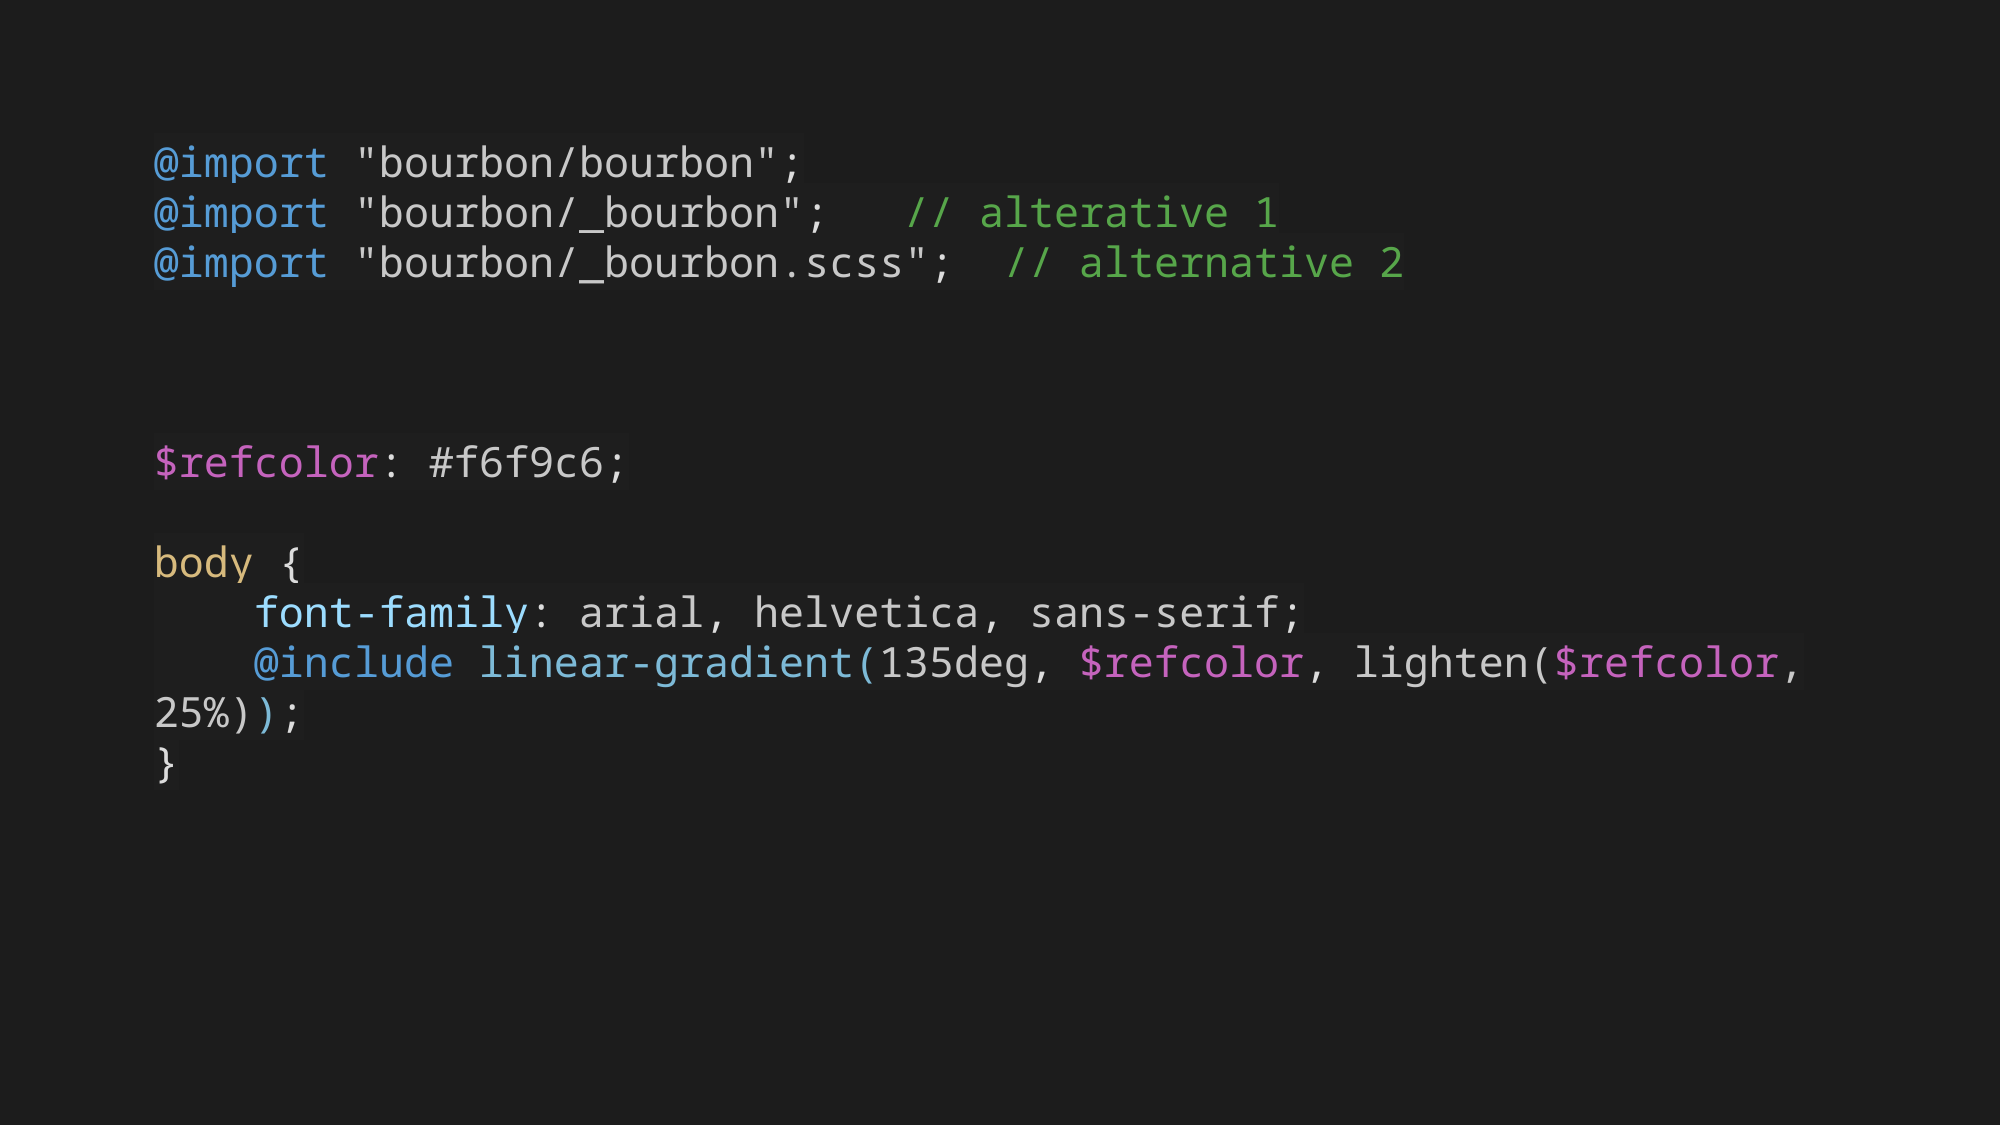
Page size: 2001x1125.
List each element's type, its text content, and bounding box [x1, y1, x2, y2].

text_box @import "bourbon/bourbon"; @import "bourbon/_bourbon"; // alterative 1 @import "bourbon/_bourbon.scss"; // alternative 2 $refcolor: #f6f9c6; body { font-family: arial, helvetica, sans-serif; @include linear-gradient(135deg, $refcolor, lighten($refcolor, 25%)); } [139, 128, 1970, 794]
